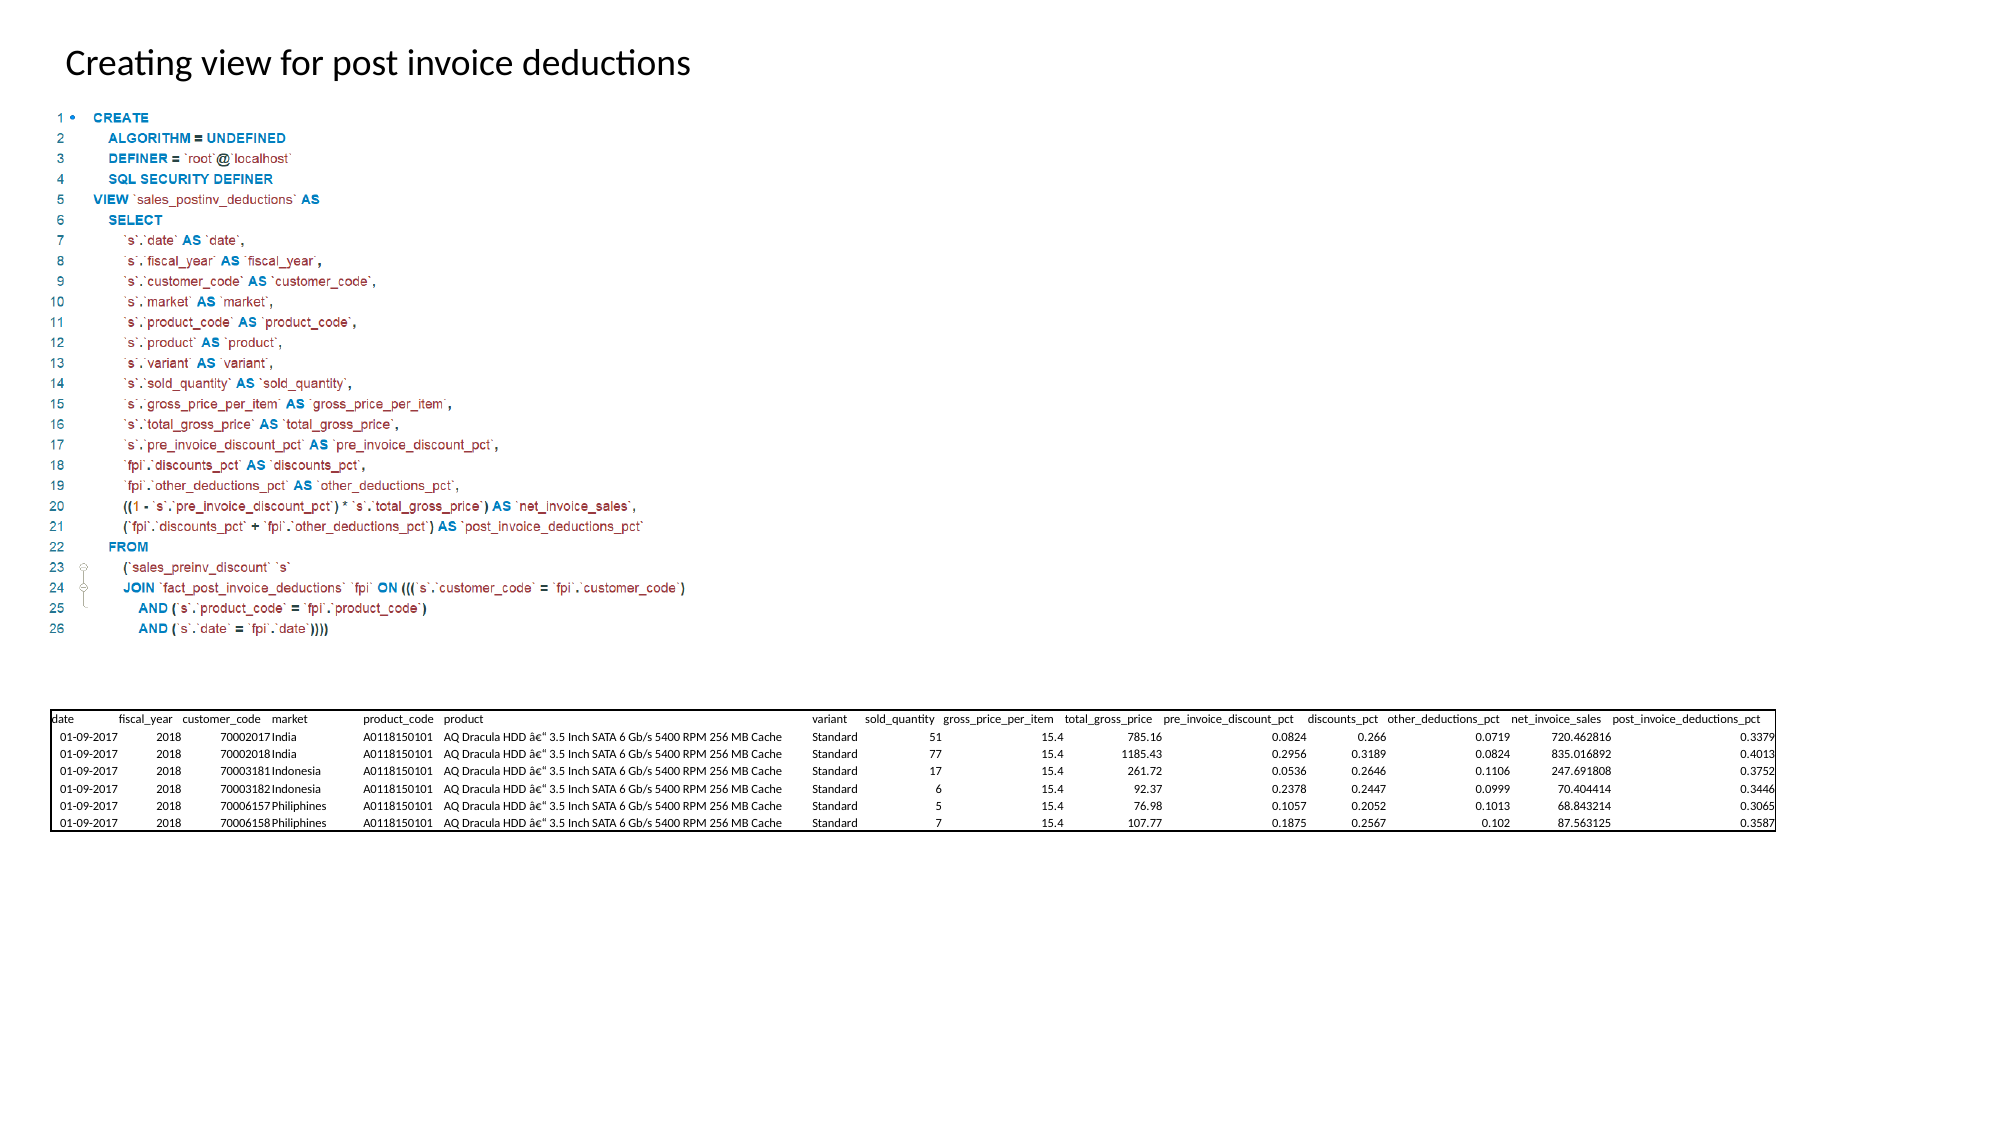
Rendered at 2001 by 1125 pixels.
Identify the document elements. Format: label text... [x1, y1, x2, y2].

table_cell 0.0536 [1163, 762, 1307, 779]
table_cell 0.3587 [1612, 814, 1775, 830]
table_cell Standard [812, 779, 864, 796]
table_cell 6 [864, 779, 943, 796]
table_cell 0.2052 [1307, 796, 1387, 814]
table_cell 0.0999 [1387, 779, 1511, 796]
table_cell 77 [864, 745, 943, 762]
table_cell 0.102 [1387, 814, 1511, 830]
table_cell 2018 [118, 727, 182, 745]
table_cell 70006157 [182, 796, 271, 814]
table_cell 0.2447 [1307, 779, 1387, 796]
table_cell 87.563125 [1511, 814, 1612, 830]
table_cell 01-09-2017 [52, 762, 118, 779]
table_cell 0.3065 [1612, 796, 1775, 814]
table_cell Standard [812, 796, 864, 814]
table_cell 15.4 [943, 779, 1064, 796]
table_cell A0118150101 [363, 745, 443, 762]
table_header total_gross_price [1064, 711, 1163, 727]
table_cell 2018 [118, 814, 182, 830]
table_cell 720.462816 [1511, 727, 1612, 745]
table_cell 15.4 [943, 796, 1064, 814]
table_cell 0.4013 [1612, 745, 1775, 762]
table_cell 107.77 [1064, 814, 1163, 830]
table_cell 0.0824 [1387, 745, 1511, 762]
table_cell A0118150101 [363, 814, 443, 830]
table_cell 15.4 [943, 745, 1064, 762]
table_header date [52, 711, 118, 727]
table_header fiscal_year [118, 711, 182, 727]
table_cell 0.2956 [1163, 745, 1307, 762]
table_cell 01-09-2017 [52, 727, 118, 745]
table_cell 0.2646 [1307, 762, 1387, 779]
table_cell A0118150101 [363, 762, 443, 779]
table_cell AQ Dracula HDD â€“ 3.5 Inch SATA 6 Gb/s 5400 RPM 256 MB Cache [443, 779, 812, 796]
table_cell Standard [812, 762, 864, 779]
table_cell AQ Dracula HDD â€“ 3.5 Inch SATA 6 Gb/s 5400 RPM 256 MB Cache [443, 727, 812, 745]
table_header customer_code [182, 711, 271, 727]
table_cell 70006158 [182, 814, 271, 830]
table_cell 0.1013 [1387, 796, 1511, 814]
table_header product_code [363, 711, 443, 727]
table_cell 01-09-2017 [52, 796, 118, 814]
table_cell Standard [812, 745, 864, 762]
table_cell 0.266 [1307, 727, 1387, 745]
table_cell A0118150101 [363, 727, 443, 745]
table_cell AQ Dracula HDD â€“ 3.5 Inch SATA 6 Gb/s 5400 RPM 256 MB Cache [443, 745, 812, 762]
table_cell AQ Dracula HDD â€“ 3.5 Inch SATA 6 Gb/s 5400 RPM 256 MB Cache [443, 762, 812, 779]
table_cell AQ Dracula HDD â€“ 3.5 Inch SATA 6 Gb/s 5400 RPM 256 MB Cache [443, 814, 812, 830]
table_cell 0.3379 [1612, 727, 1775, 745]
table_cell 0.2567 [1307, 814, 1387, 830]
table_cell 68.843214 [1511, 796, 1612, 814]
table_cell 01-09-2017 [52, 814, 118, 830]
table_header market [271, 711, 363, 727]
table_cell 0.1057 [1163, 796, 1307, 814]
table_header post_invoice_deductions_pct [1612, 711, 1775, 727]
table_header sold_quantity [864, 711, 943, 727]
table_cell 2018 [118, 779, 182, 796]
table_cell 76.98 [1064, 796, 1163, 814]
table_cell 15.4 [943, 814, 1064, 830]
table_cell 70002017 [182, 727, 271, 745]
table_cell A0118150101 [363, 779, 443, 796]
table_cell 0.0824 [1163, 727, 1307, 745]
table_header discounts_pct [1307, 711, 1387, 727]
table_cell 15.4 [943, 762, 1064, 779]
table_cell Standard [812, 814, 864, 830]
table_cell AQ Dracula HDD â€“ 3.5 Inch SATA 6 Gb/s 5400 RPM 256 MB Cache [443, 796, 812, 814]
table_cell 17 [864, 762, 943, 779]
table_cell 70003181 [182, 762, 271, 779]
table_cell 70.404414 [1511, 779, 1612, 796]
table_cell Philiphines [271, 796, 363, 814]
text_box Creating view for post invoice deductions [50, 30, 896, 90]
table_cell 51 [864, 727, 943, 745]
table_cell Philiphines [271, 814, 363, 830]
table_cell 15.4 [943, 727, 1064, 745]
table_cell 7 [864, 814, 943, 830]
table_cell 92.37 [1064, 779, 1163, 796]
table_cell Indonesia [271, 779, 363, 796]
table_cell India [271, 727, 363, 745]
table_cell 1185.43 [1064, 745, 1163, 762]
table_header variant [812, 711, 864, 727]
table_cell Indonesia [271, 762, 363, 779]
table_header net_invoice_sales [1511, 711, 1612, 727]
table_cell 2018 [118, 745, 182, 762]
table_cell 01-09-2017 [52, 779, 118, 796]
table_cell 247.691808 [1511, 762, 1612, 779]
table_cell 0.1875 [1163, 814, 1307, 830]
table_cell 70003182 [182, 779, 271, 796]
table_header gross_price_per_item [943, 711, 1064, 727]
table_cell 70002018 [182, 745, 271, 762]
table_cell 0.3189 [1307, 745, 1387, 762]
table_cell India [271, 745, 363, 762]
table_cell 2018 [118, 762, 182, 779]
table_cell 0.3446 [1612, 779, 1775, 796]
table_cell A0118150101 [363, 796, 443, 814]
table_cell 785.16 [1064, 727, 1163, 745]
table_cell 0.2378 [1163, 779, 1307, 796]
table_cell 261.72 [1064, 762, 1163, 779]
table_header pre_invoice_discount_pct [1163, 711, 1307, 727]
table_cell Standard [812, 727, 864, 745]
picture [39, 107, 696, 642]
table_header product [443, 711, 812, 727]
table_header other_deductions_pct [1387, 711, 1511, 727]
table_cell 0.1106 [1387, 762, 1511, 779]
table_cell 2018 [118, 796, 182, 814]
table_cell 01-09-2017 [52, 745, 118, 762]
table_cell 0.3752 [1612, 762, 1775, 779]
table_cell 5 [864, 796, 943, 814]
table_cell 835.016892 [1511, 745, 1612, 762]
table_cell 0.0719 [1387, 727, 1511, 745]
